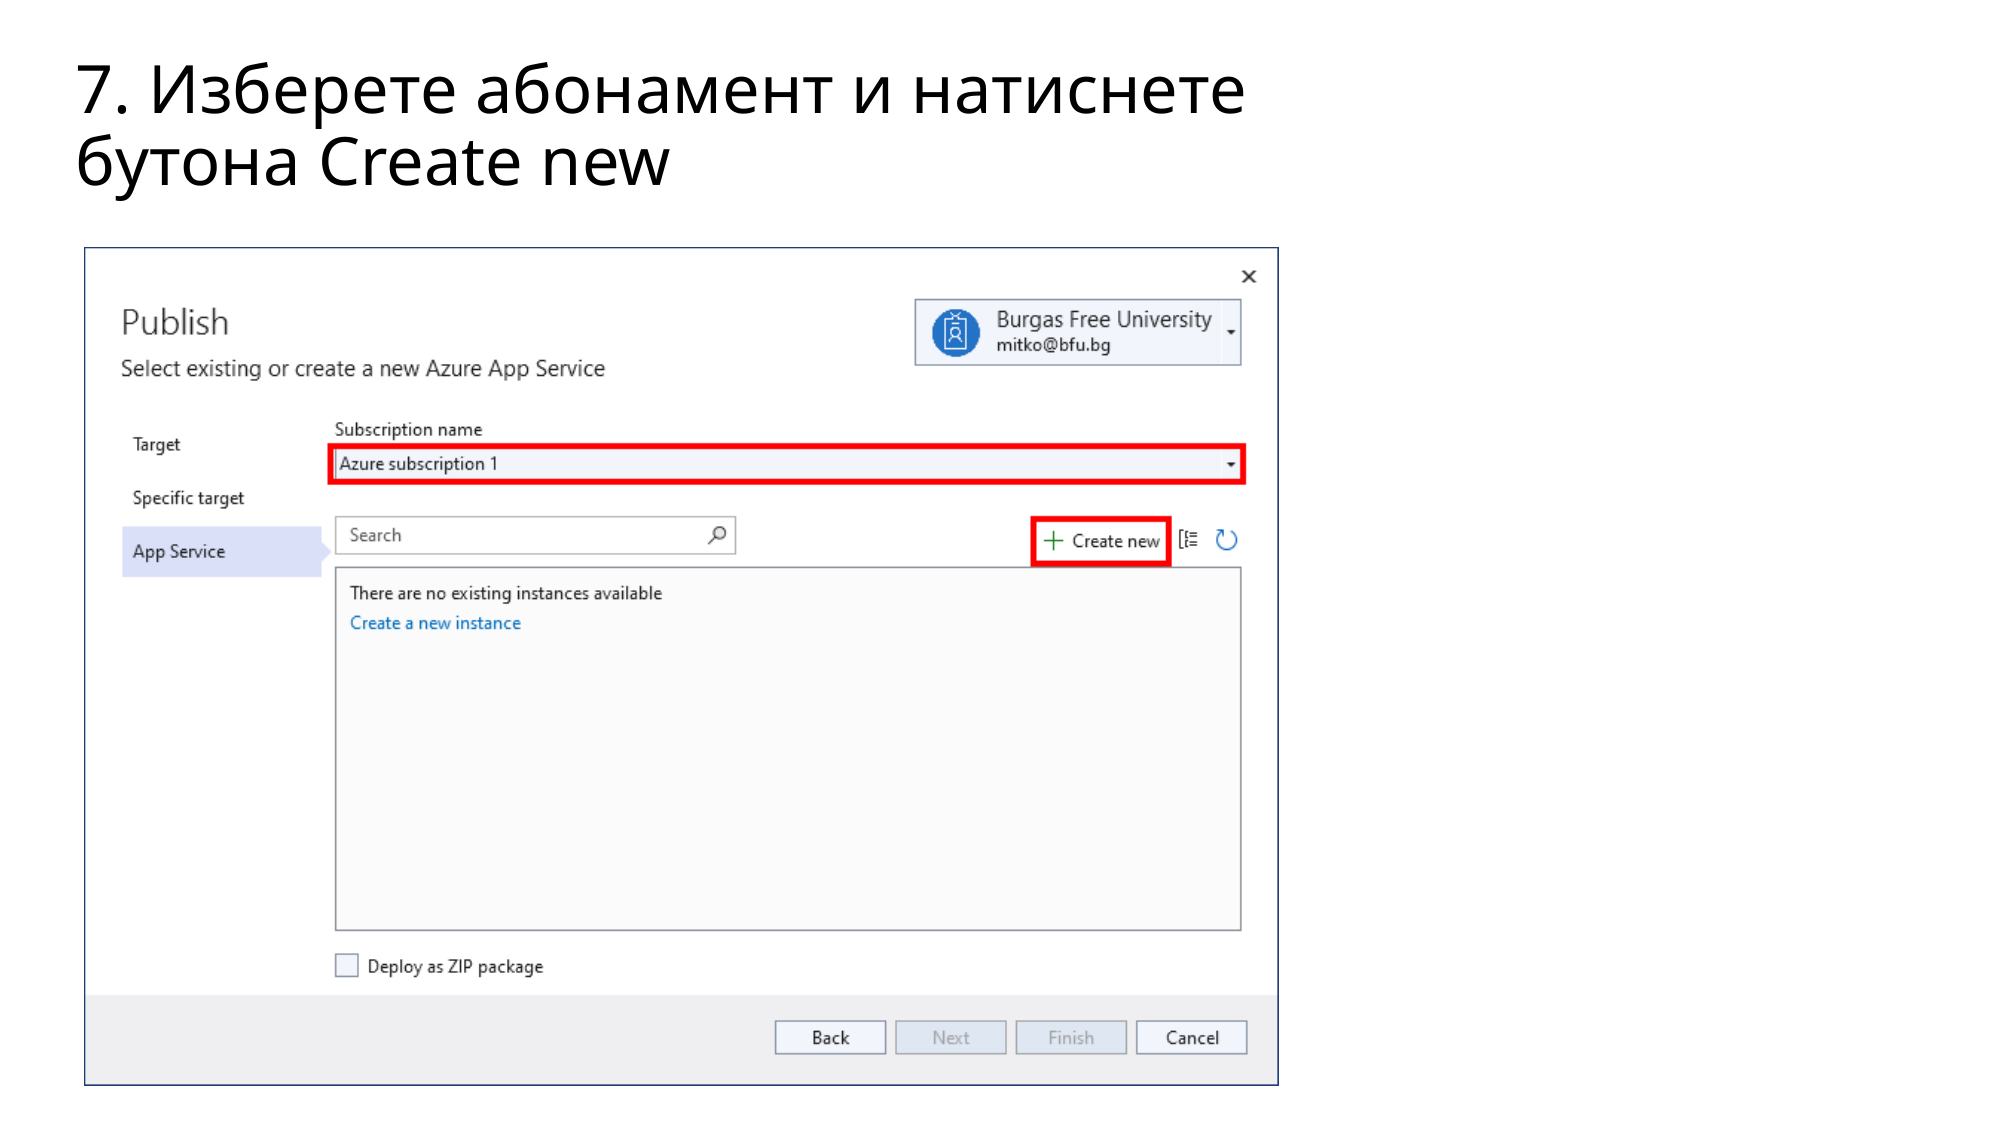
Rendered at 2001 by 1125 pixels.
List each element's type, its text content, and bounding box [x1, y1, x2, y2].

title 7. Изберете абонамент и натиснете бутона Create new [60, 44, 1453, 211]
picture [84, 247, 1279, 1086]
